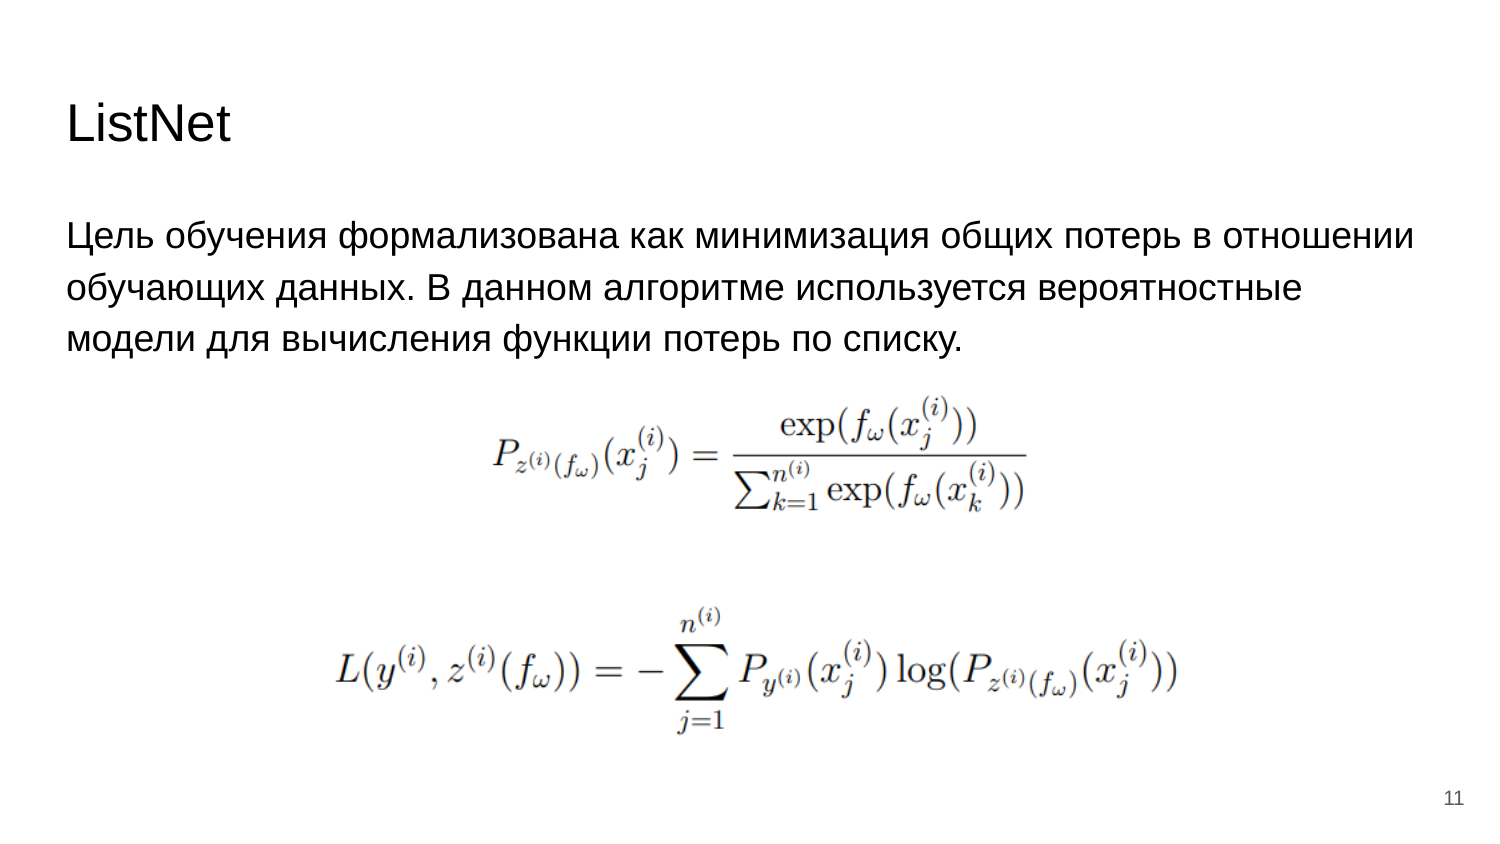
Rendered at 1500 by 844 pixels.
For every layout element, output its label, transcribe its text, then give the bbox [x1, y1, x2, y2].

slide_number ‹#› [1389, 764, 1480, 830]
title ListNet [51, 72, 1449, 167]
picture [472, 374, 1028, 544]
list Цель обучения формализована как минимизация общих потерь в отношении обучающих данных. В данном алгоритме используется вероятностные модели для вычисления функции потерь по списку. [51, 189, 1449, 750]
picture [307, 592, 1193, 741]
